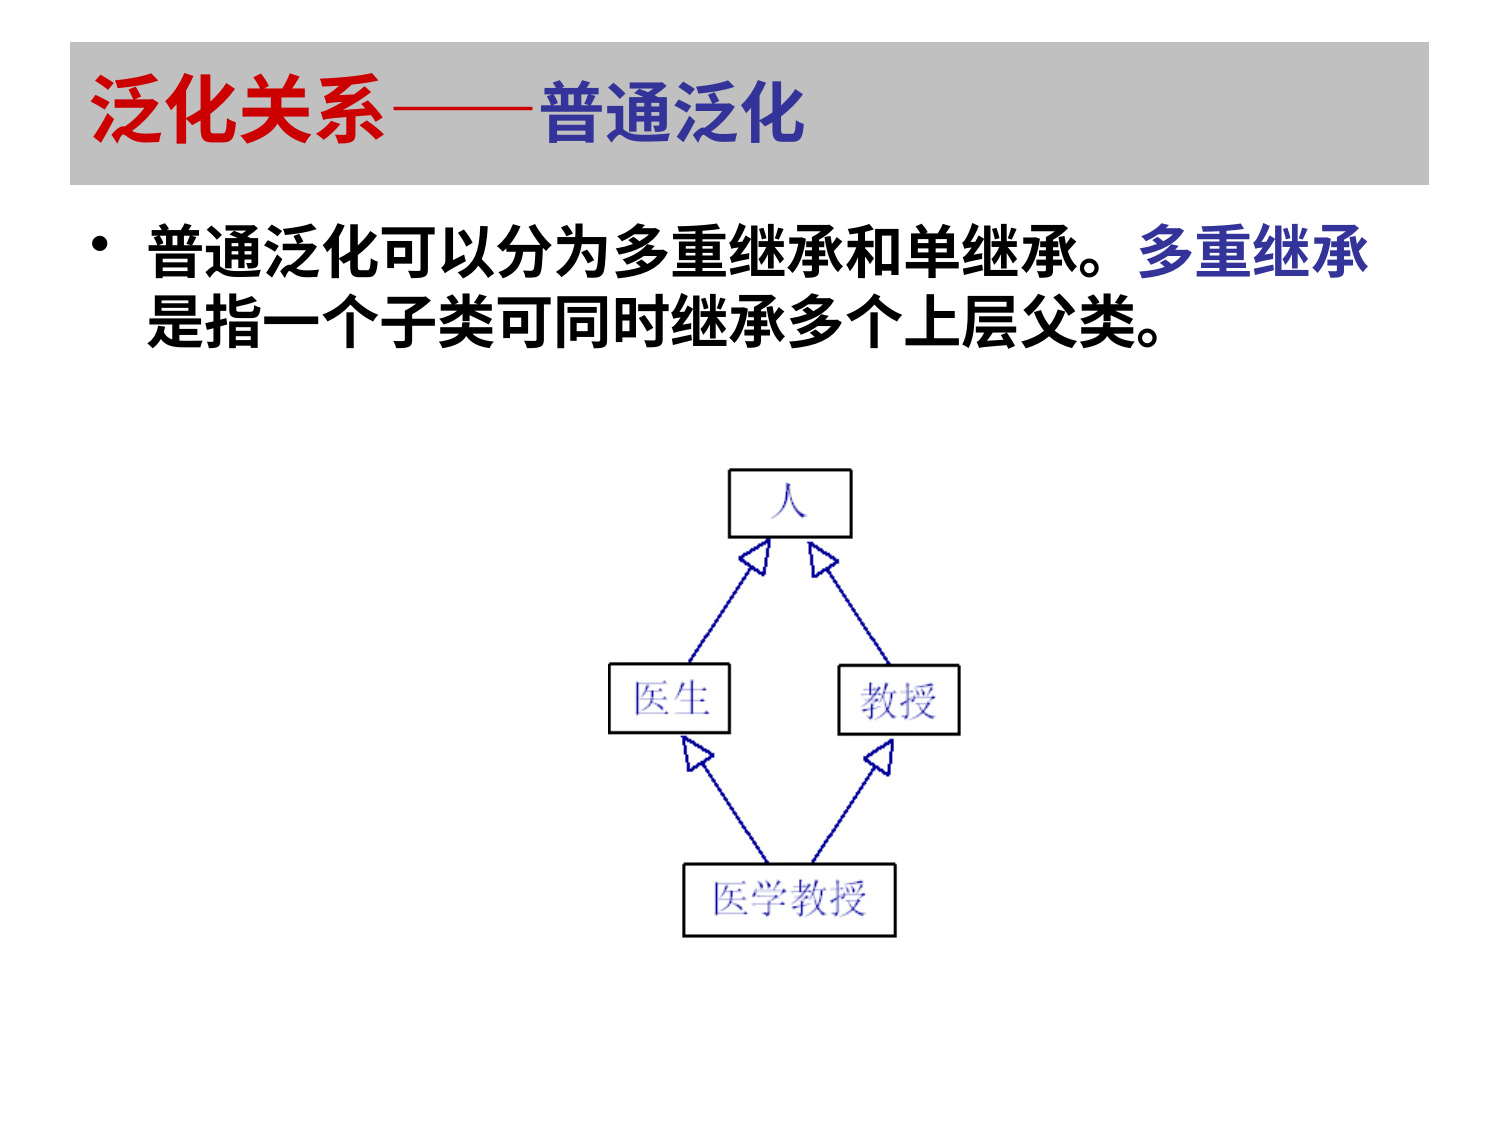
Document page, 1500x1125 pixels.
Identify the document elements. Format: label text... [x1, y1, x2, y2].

picture [608, 467, 964, 941]
title 泛化关系——普通泛化 [73, 42, 1425, 173]
picture [70, 42, 1429, 185]
list 普通泛化可以分为多重继承和单继承。多重继承是指一个子类可同时继承多个上层父类。 [74, 207, 1426, 1006]
